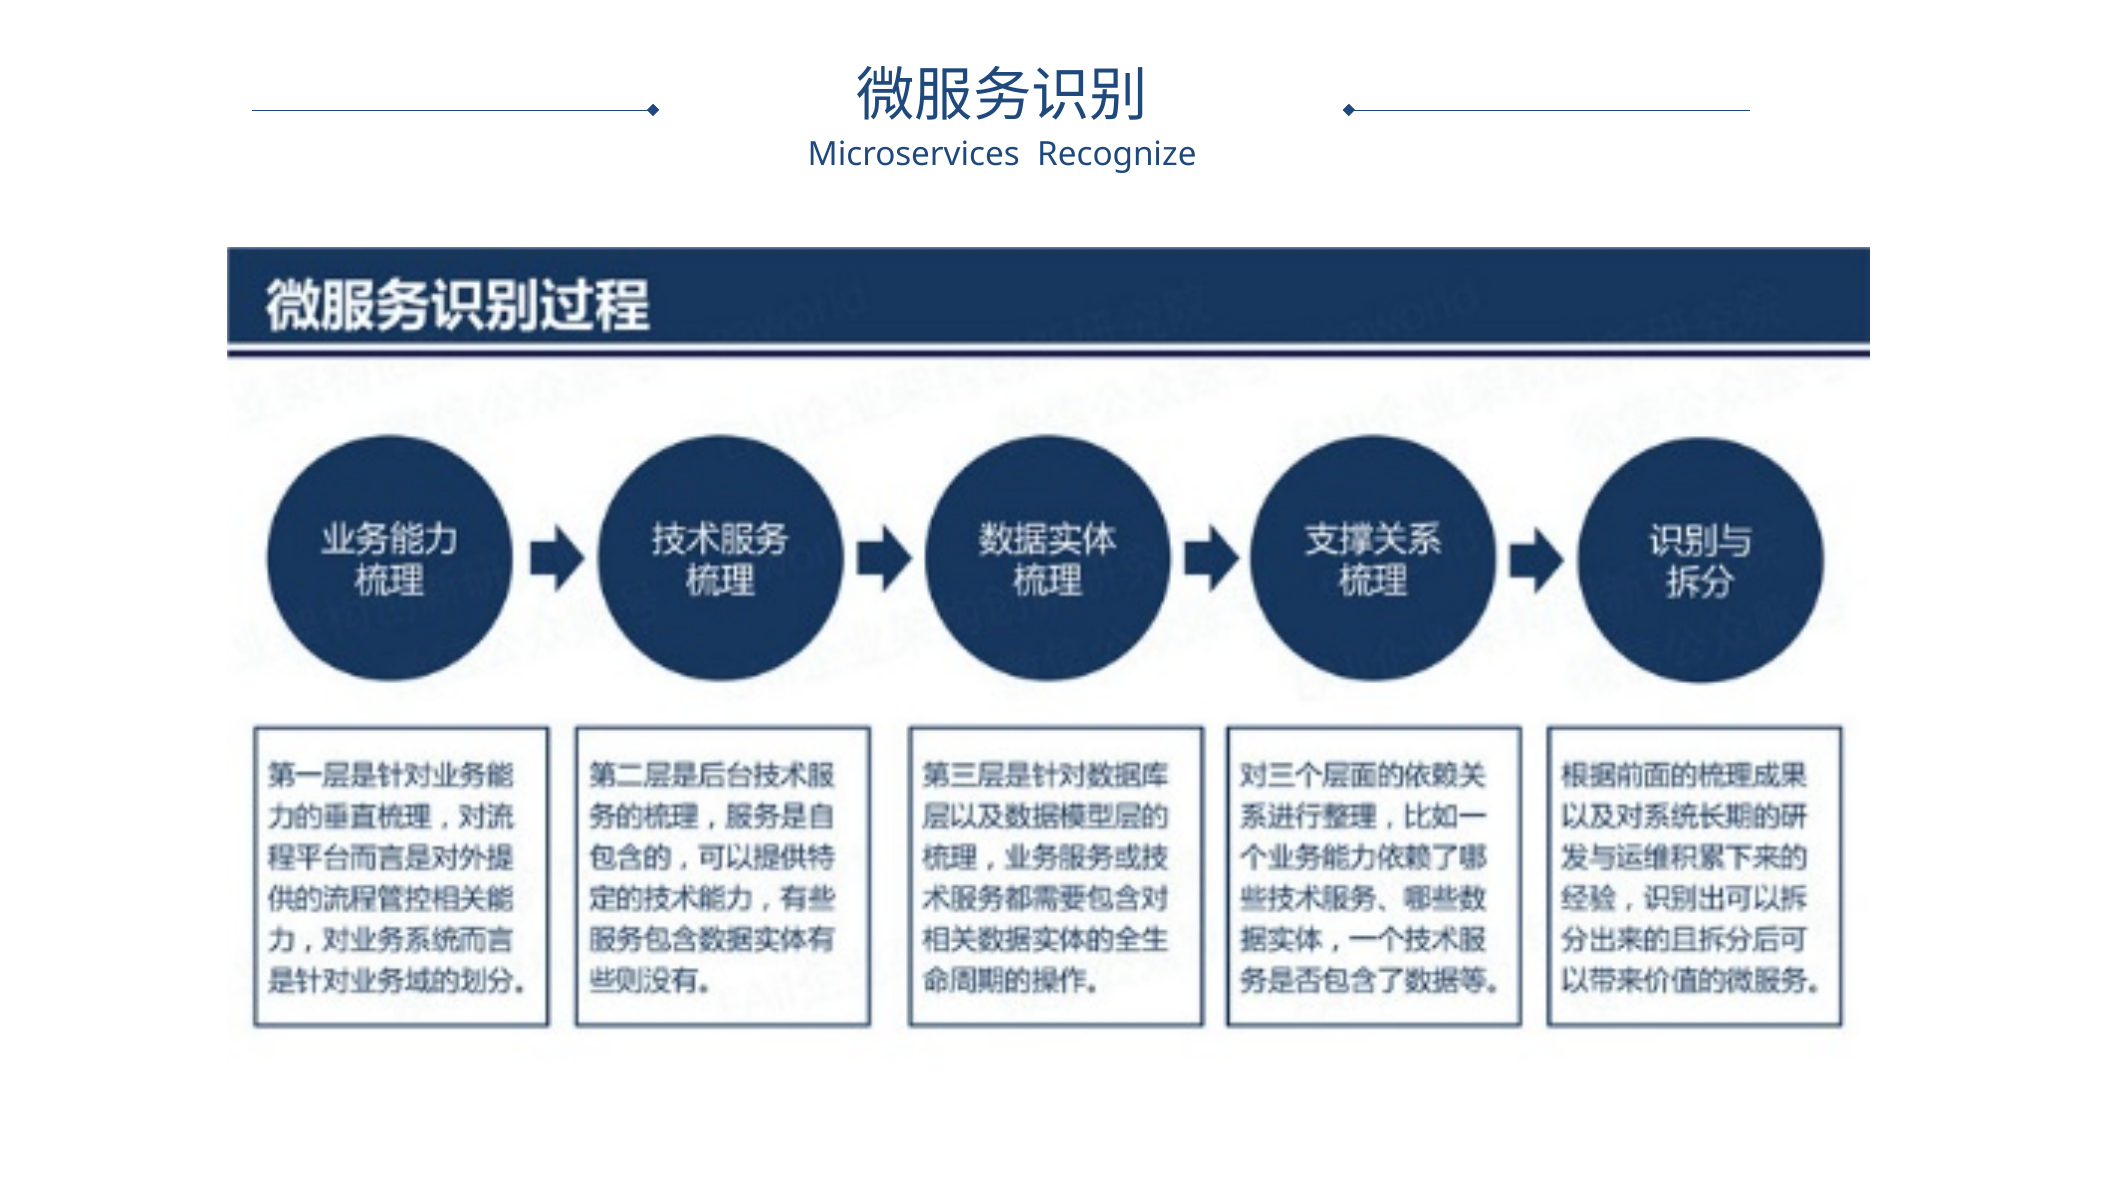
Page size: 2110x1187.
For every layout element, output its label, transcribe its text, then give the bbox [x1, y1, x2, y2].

text_box Microservices Recognize [615, 132, 1390, 190]
picture [227, 247, 1870, 1170]
text_box 微服务识别 [542, 61, 1463, 132]
